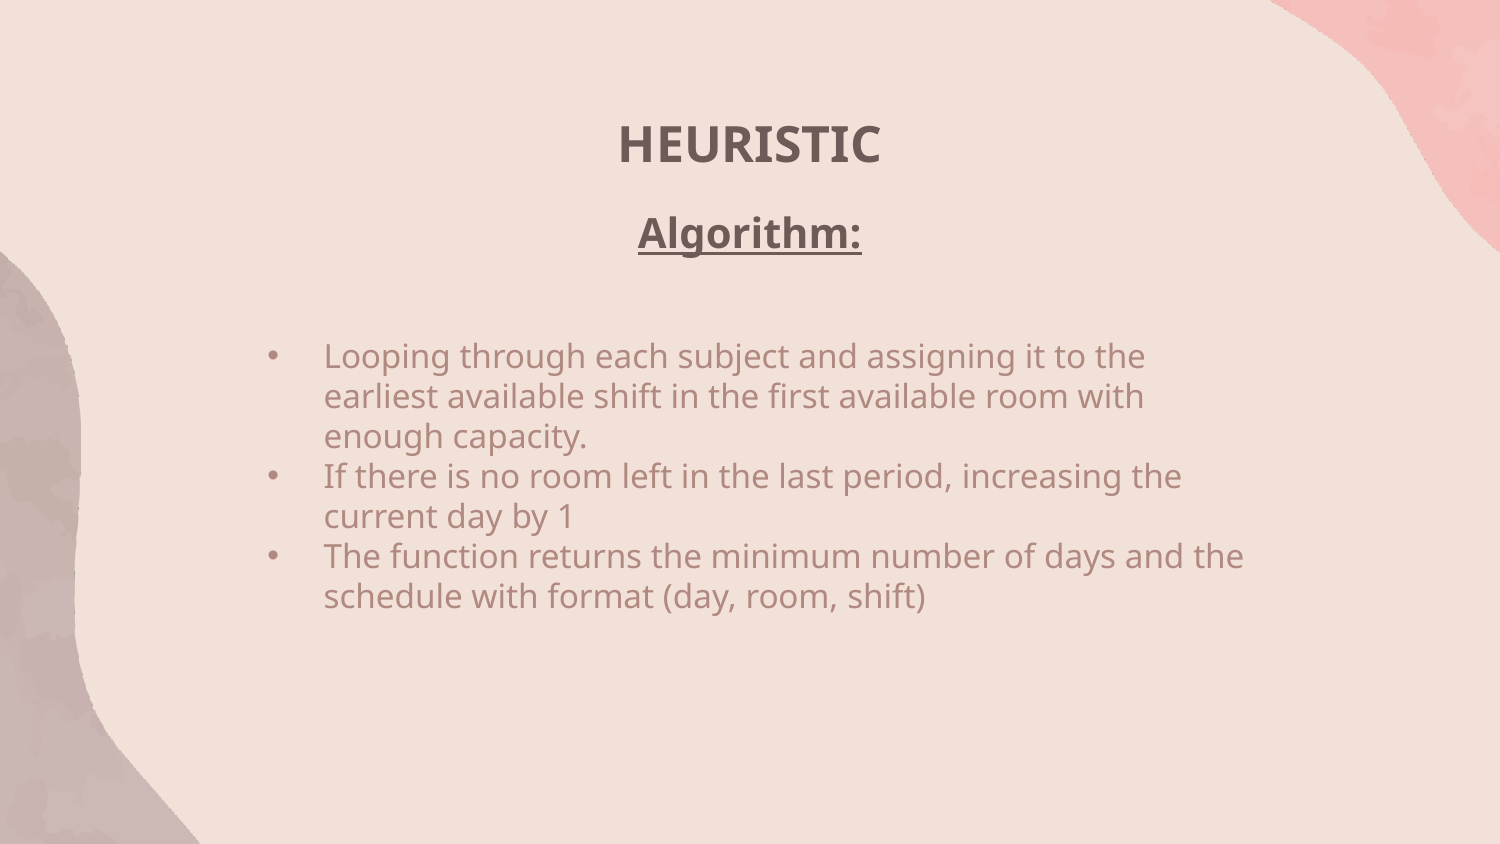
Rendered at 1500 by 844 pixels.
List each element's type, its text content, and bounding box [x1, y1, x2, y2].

picture [0, 0, 1500, 844]
text_box HEURISTIC [118, 97, 1382, 191]
subtitle Looping through each subject and assigning it to the earliest available shift in the first available room with enough capacity. If there is no room left in the last period, increasing the current day by 1 The function returns the minimum number of days and the schedule with format (day, room, shift) [233, 320, 1267, 644]
text_box Algorithm: [118, 191, 1382, 286]
